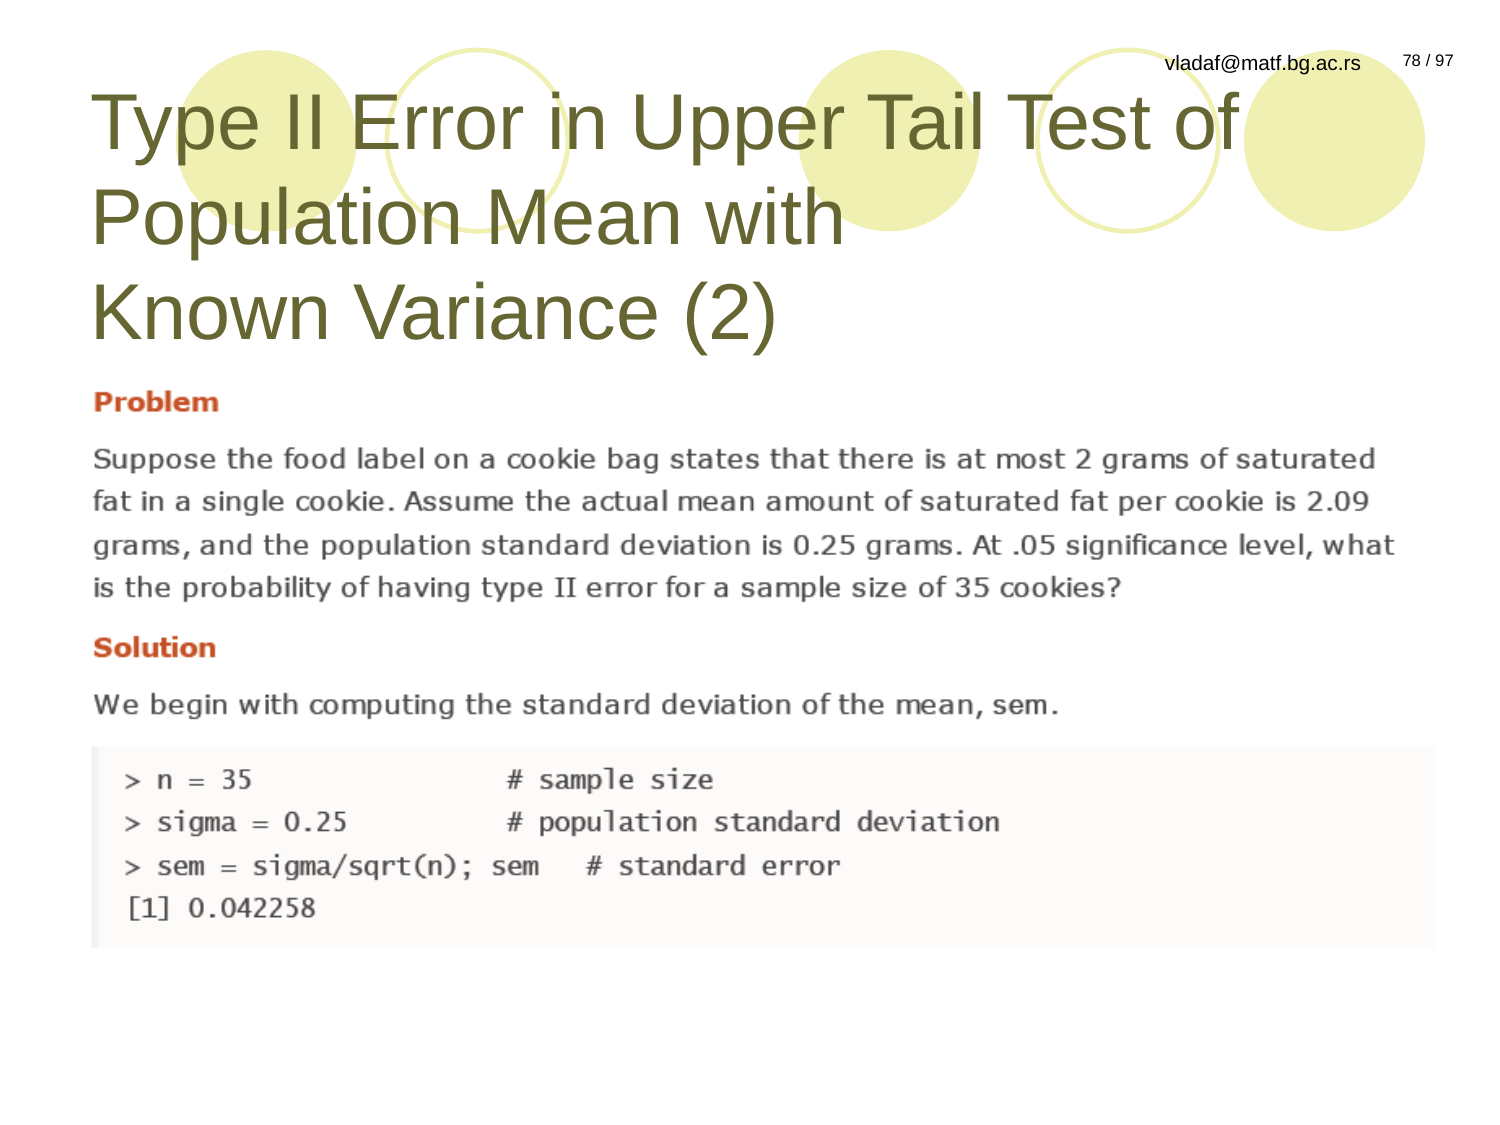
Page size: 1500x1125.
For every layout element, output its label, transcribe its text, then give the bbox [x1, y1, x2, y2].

picture [82, 381, 1440, 974]
title Type II Error in Upper Tail Test of Population Mean with Known Variance (2) [75, 141, 1462, 285]
